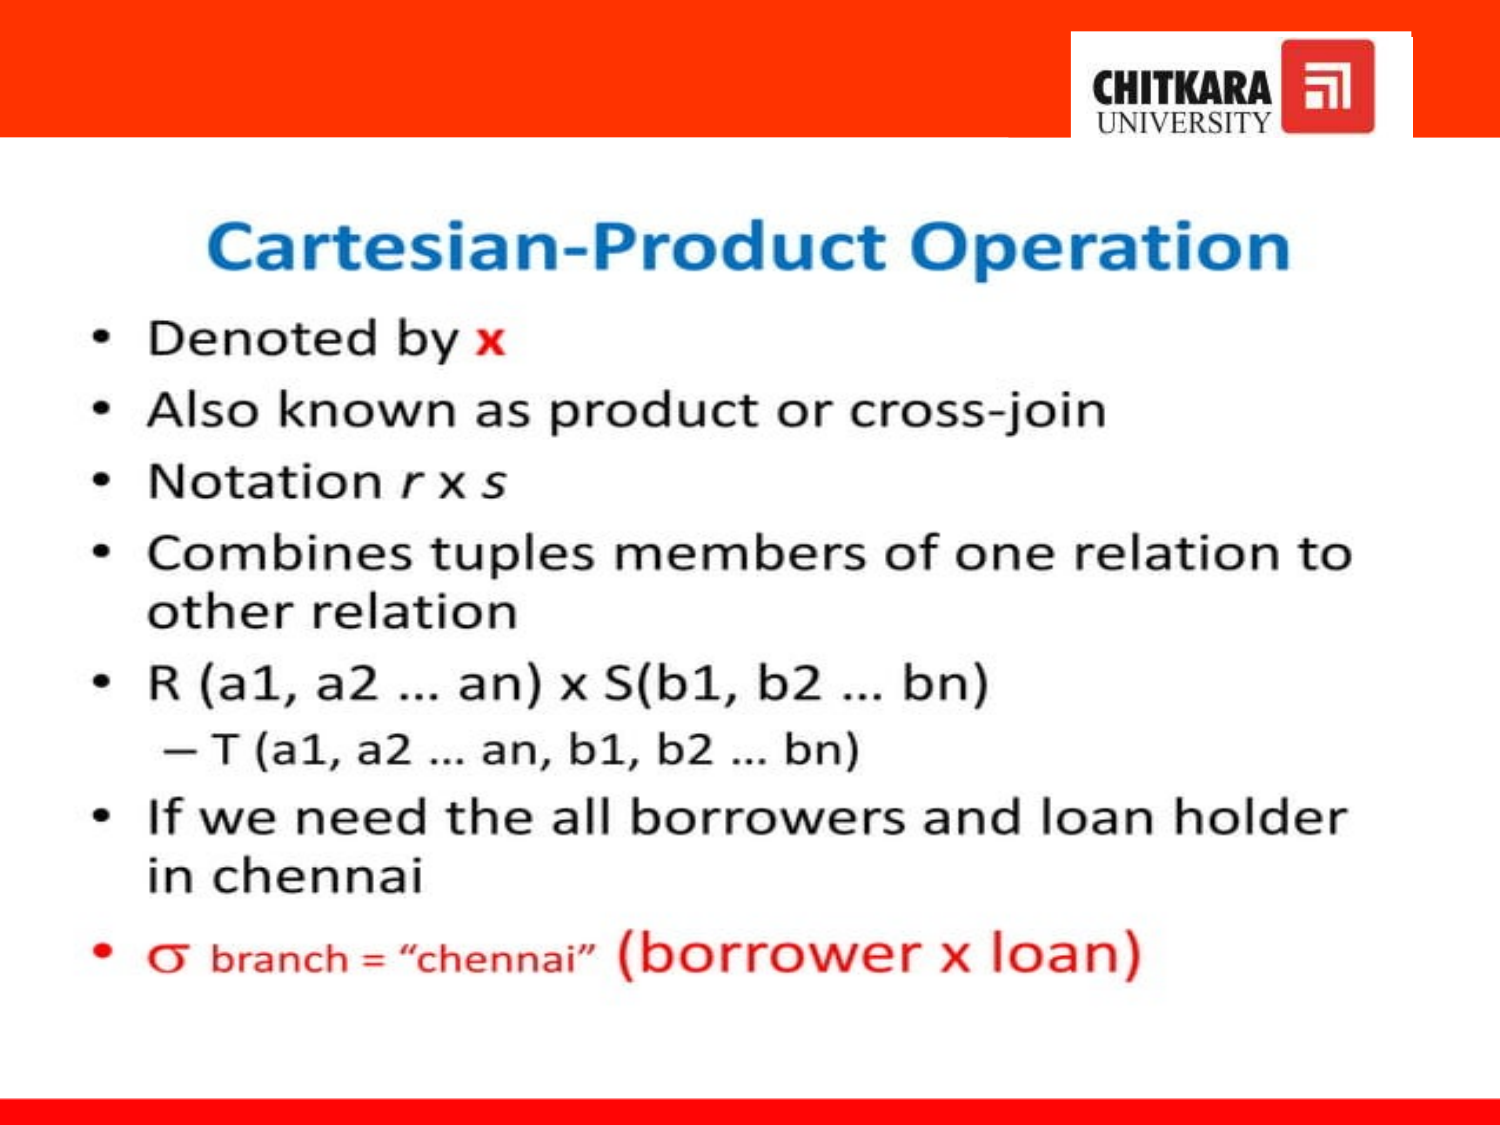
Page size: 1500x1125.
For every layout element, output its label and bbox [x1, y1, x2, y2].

picture [1074, 37, 1390, 138]
picture [0, 149, 1500, 1063]
picture [0, 1098, 1500, 1125]
